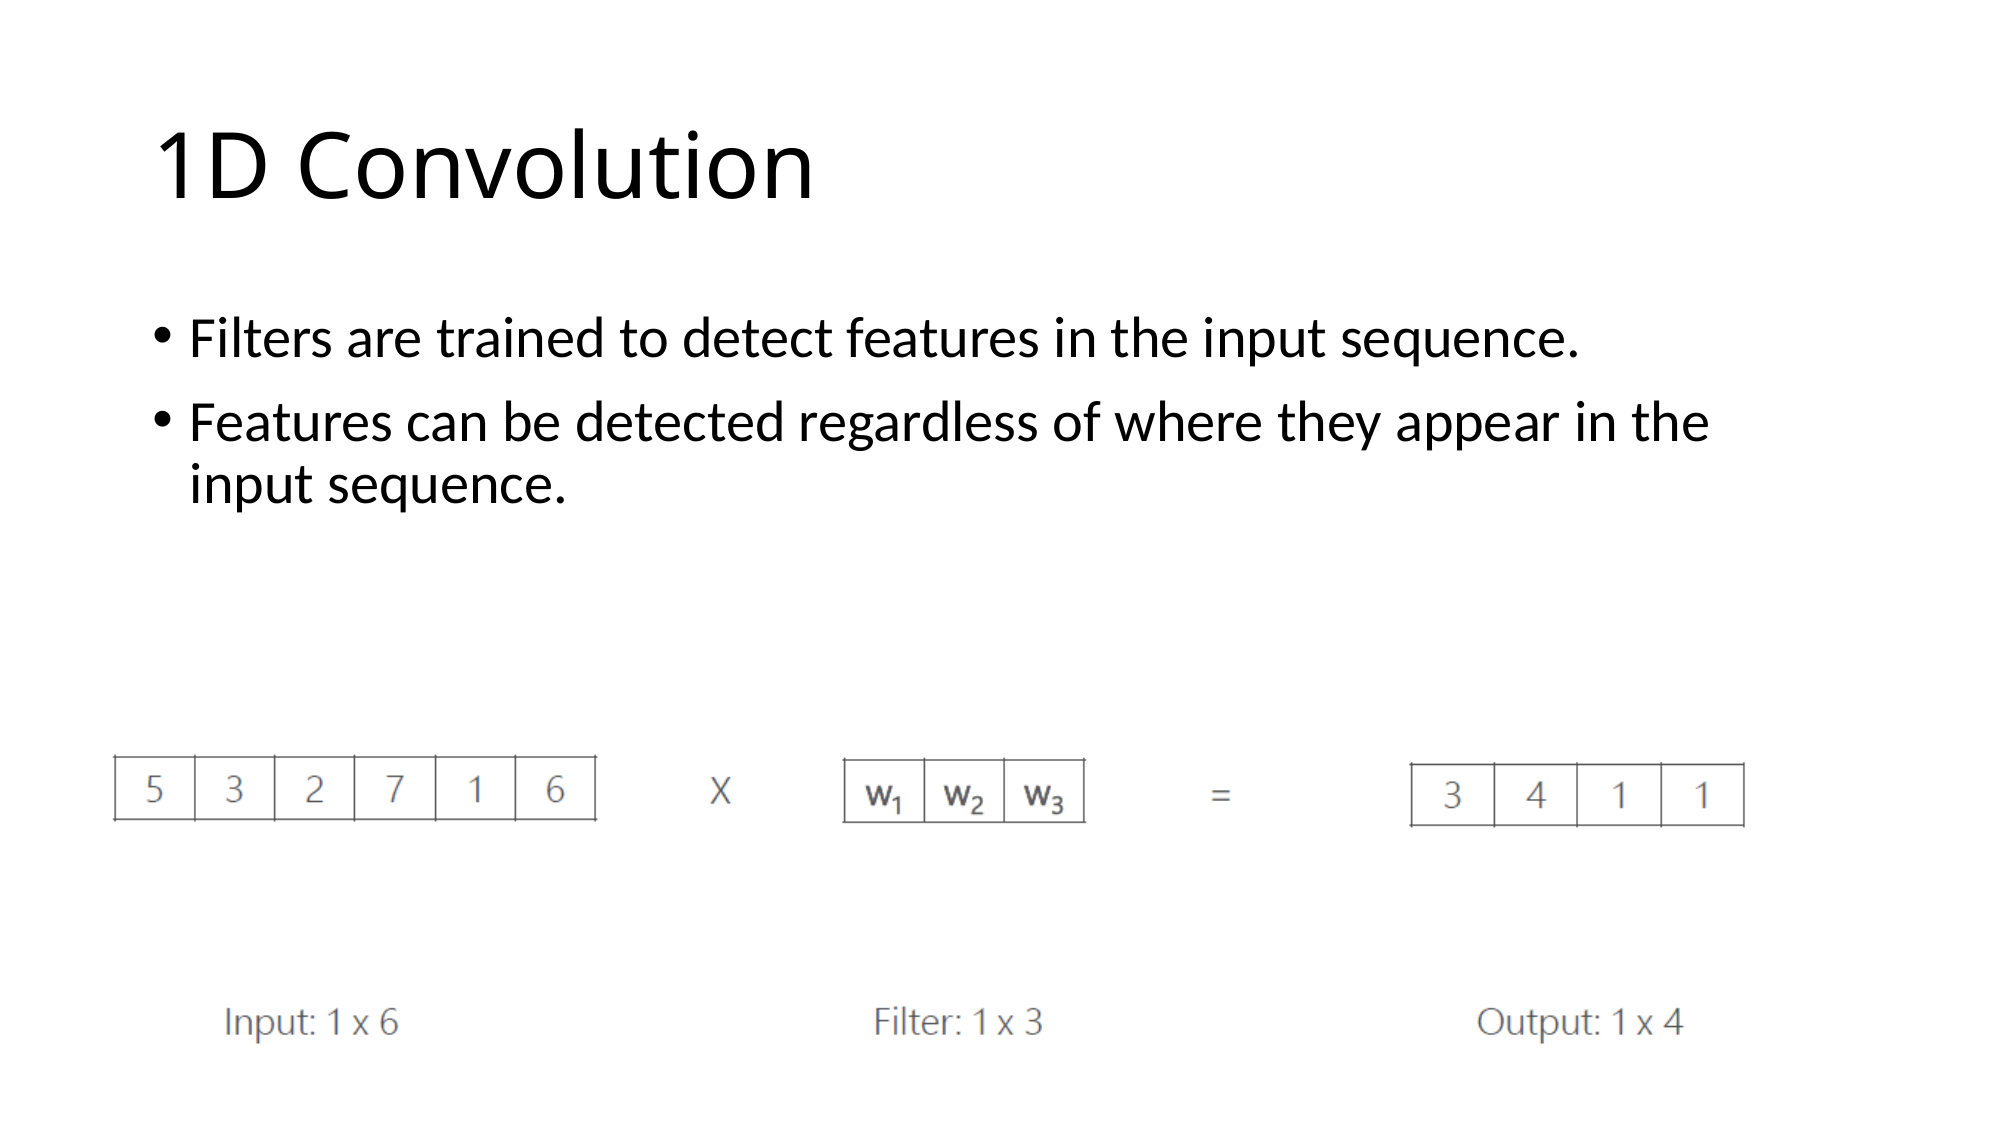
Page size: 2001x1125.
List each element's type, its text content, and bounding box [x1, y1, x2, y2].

list Filters are trained to detect features in the input sequence. Features can be detected regardless of where they appear in the input sequence. [137, 299, 1863, 1014]
picture [94, 721, 1770, 1069]
title 1D Convolution [137, 59, 1863, 278]
